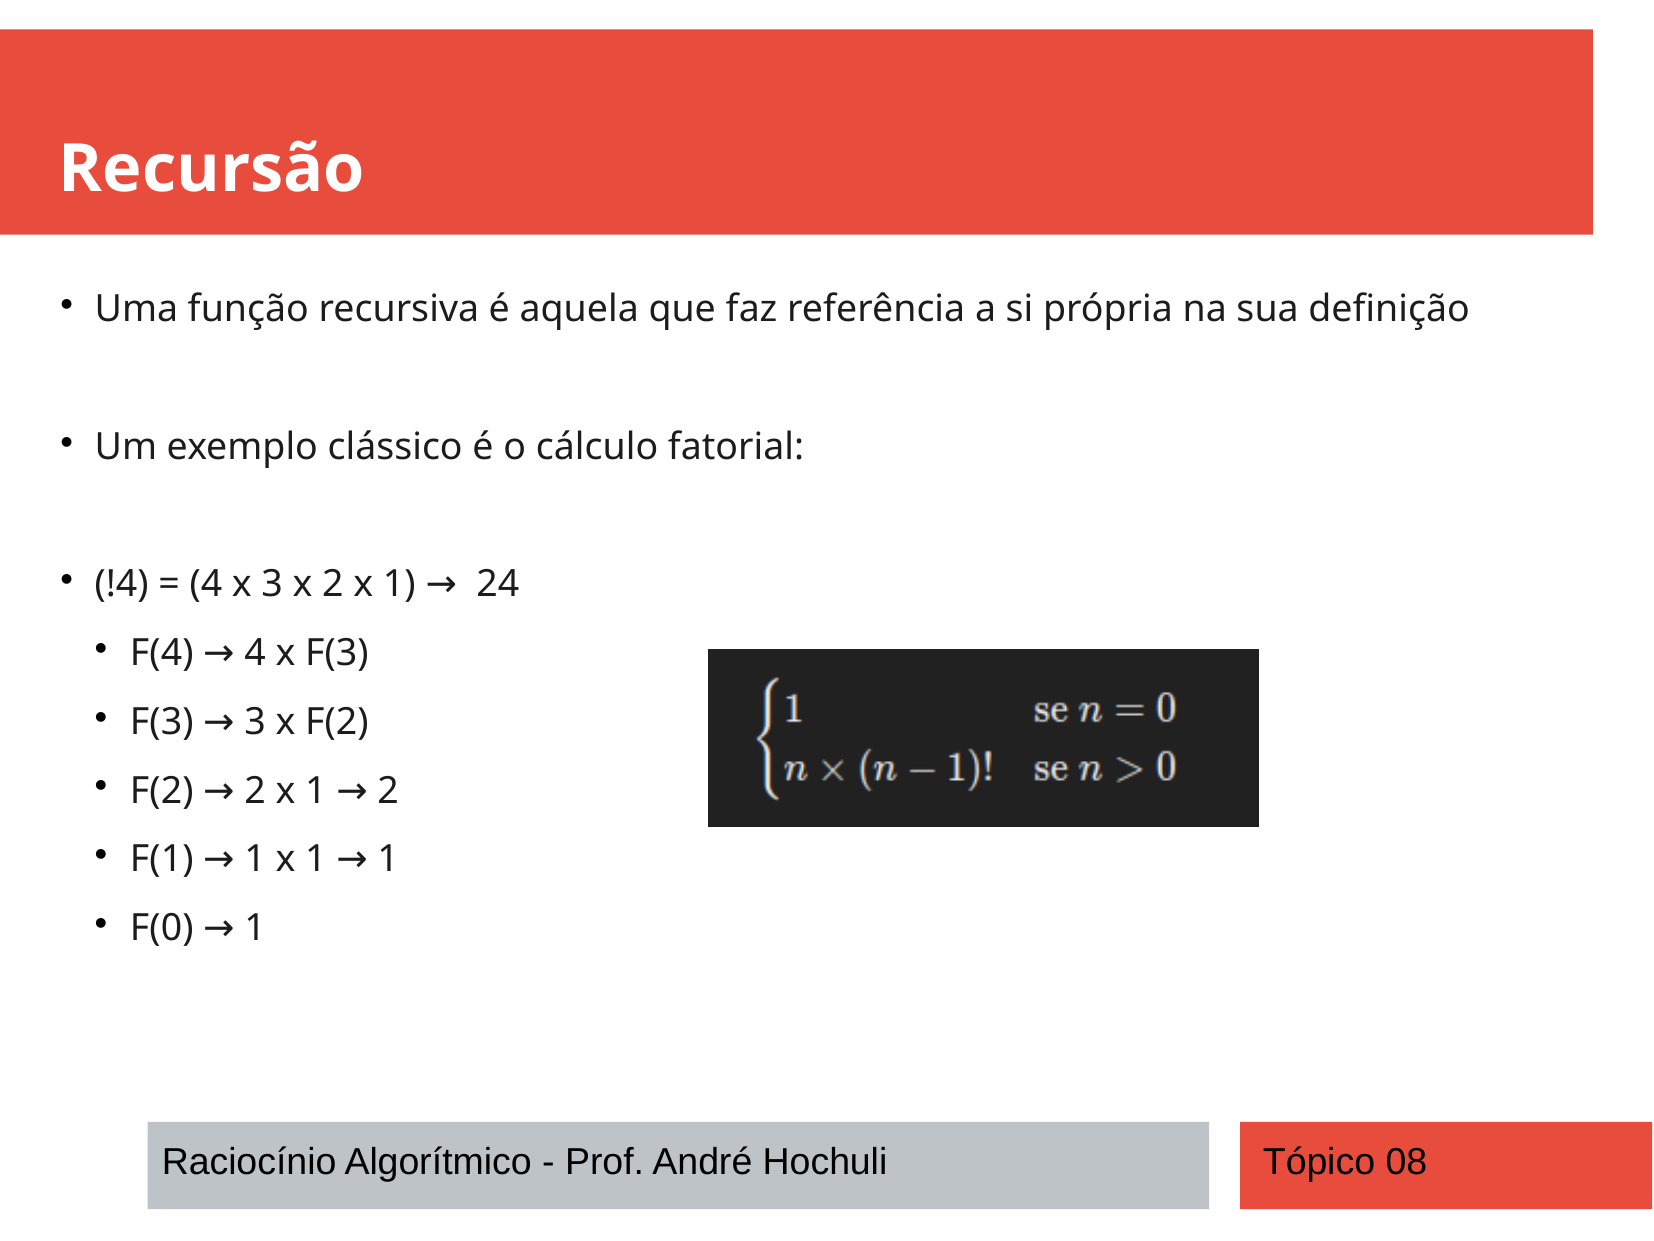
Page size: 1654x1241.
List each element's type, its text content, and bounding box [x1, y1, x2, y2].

text_box Raciocínio Algorítmico - Prof. André Hochuli [147, 1129, 1204, 1188]
text_box Uma função recursiva é aquela que faz referência a si própria na sua definição Um exemplo clássico é o cálculo fatorial: (!4) = (4 x 3 x 2 x 1) → 24 F(4) → 4 x F(3) F(3) → 3 x F(2) F(2) → 2 x 1 → 2 F(1) → 1 x 1 → 1 F(0) → 1 [59, 284, 1564, 1051]
text_box Recursão [58, 58, 1593, 206]
picture [708, 649, 1260, 827]
text_box Tópico 08 [1248, 1129, 1622, 1188]
